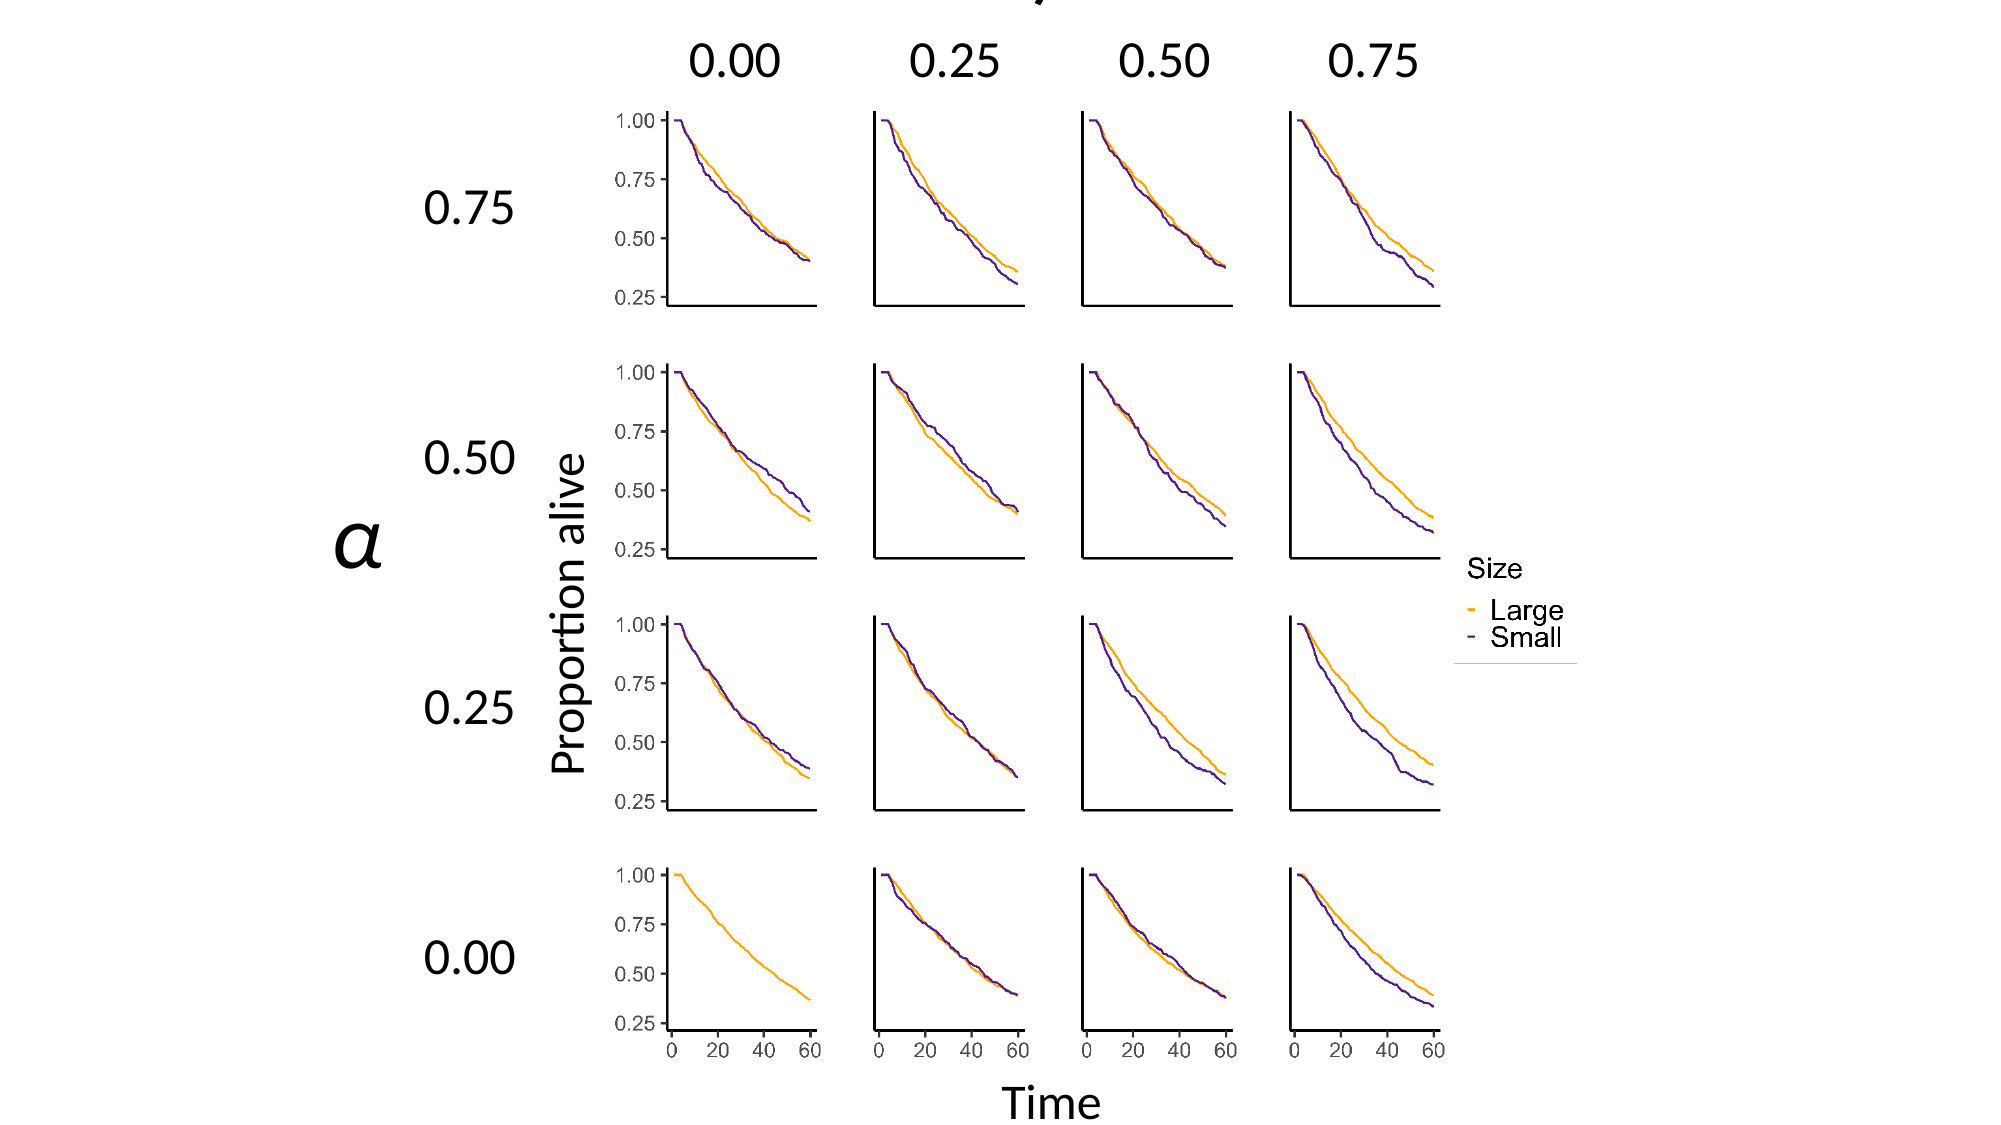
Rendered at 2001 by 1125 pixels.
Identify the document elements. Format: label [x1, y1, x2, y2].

text_box [316, 0, 1598, 1125]
